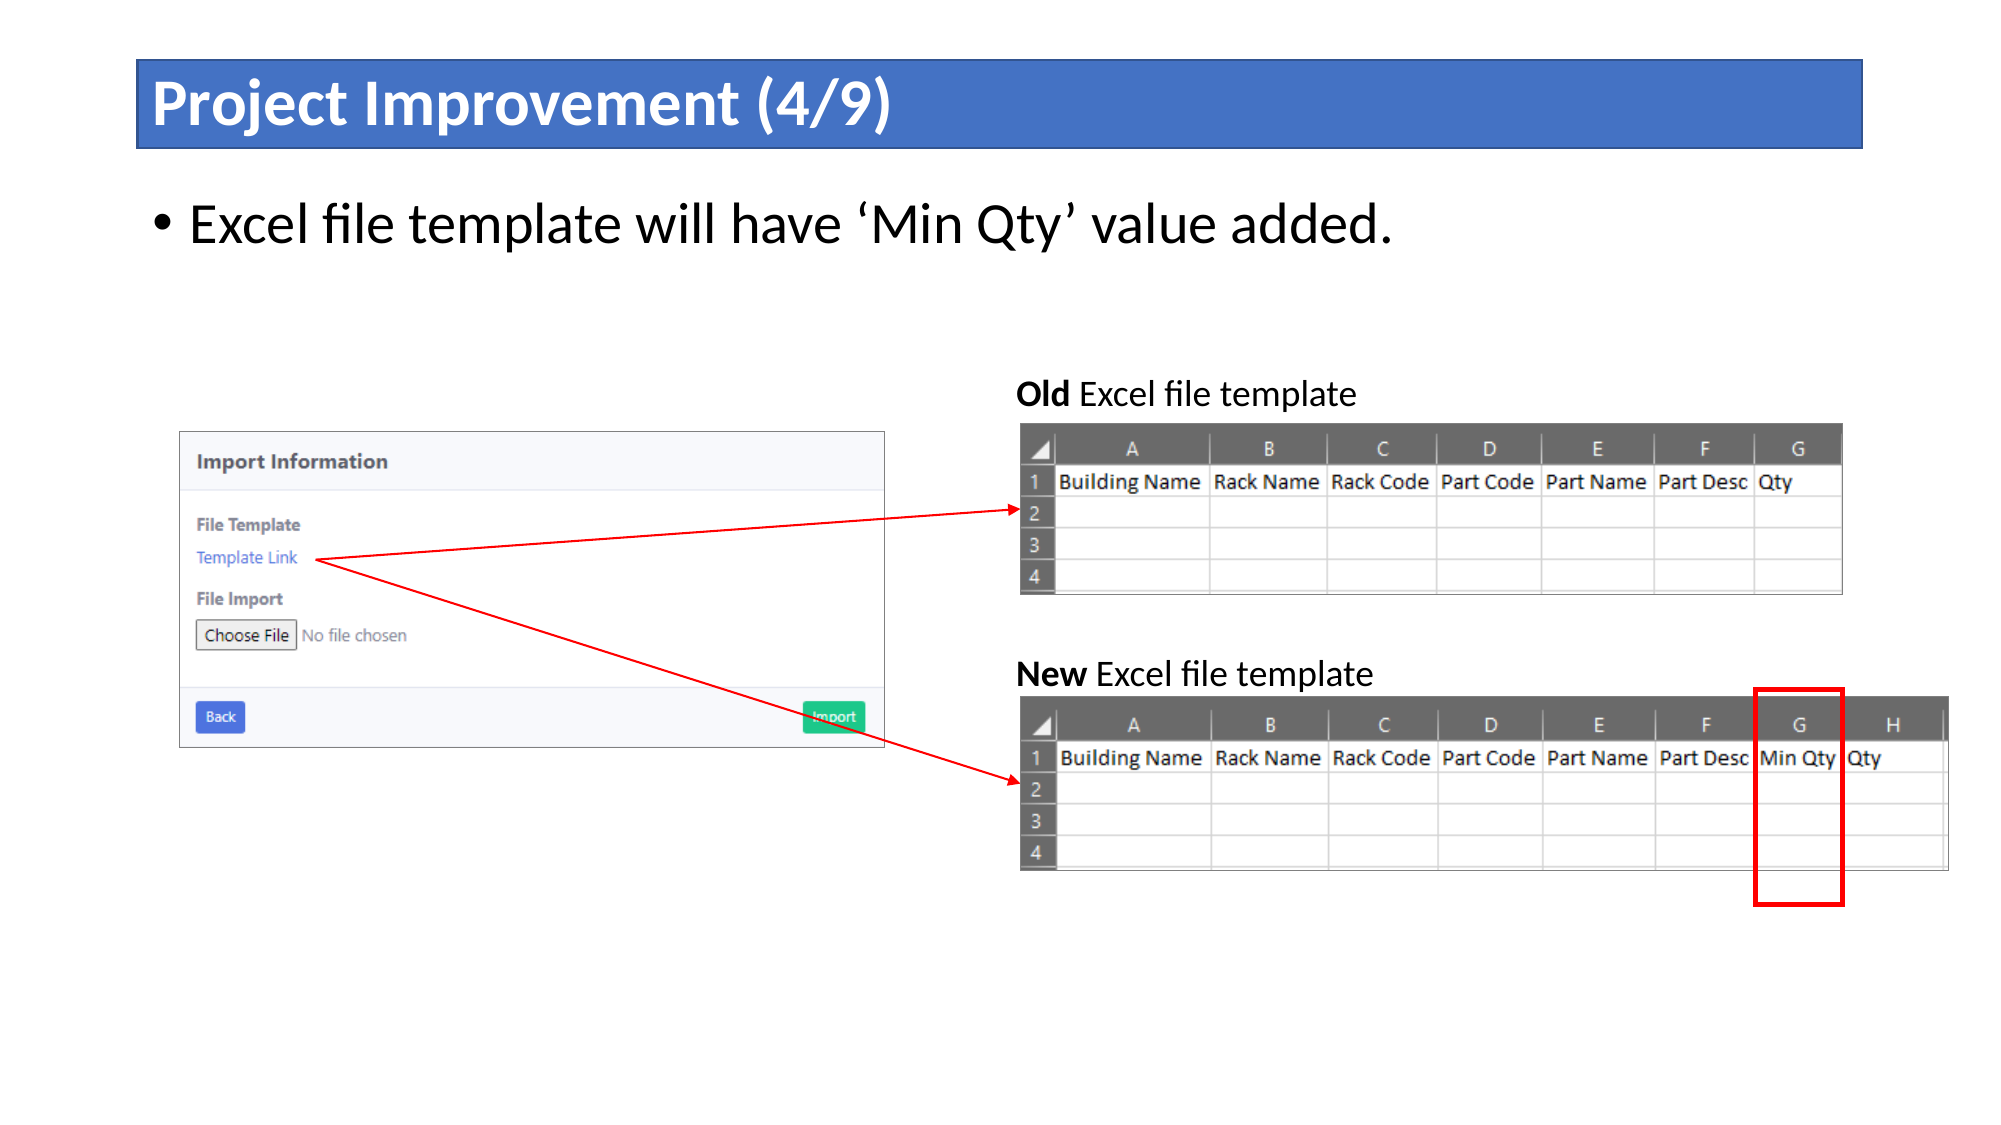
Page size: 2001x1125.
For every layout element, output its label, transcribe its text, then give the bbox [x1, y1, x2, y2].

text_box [179, 423, 1949, 905]
text_box Old Excel file template [1001, 362, 1373, 422]
title Project Improvement (4/9) [136, 59, 1863, 149]
list Excel file template will have ‘Min Qty’ value added. [137, 185, 1863, 1014]
